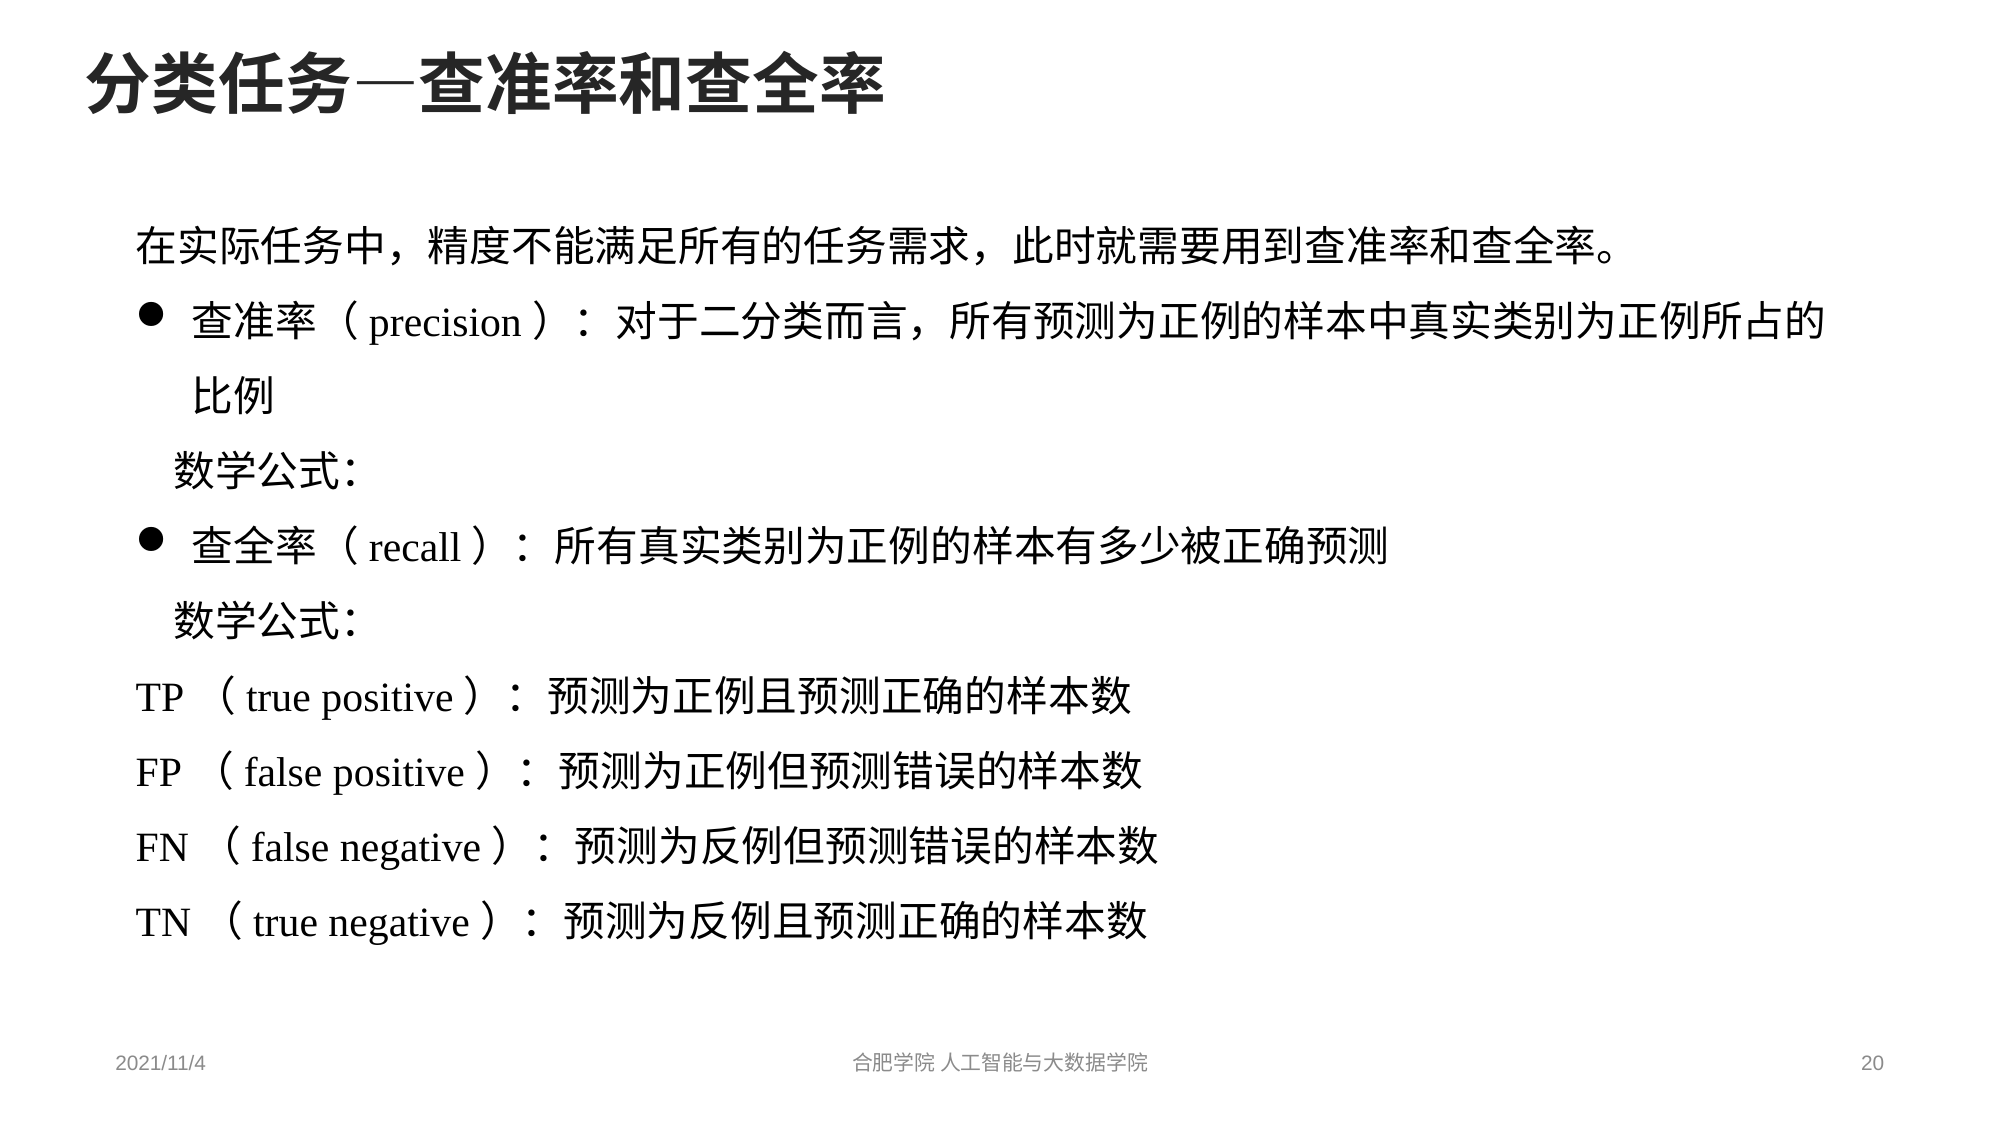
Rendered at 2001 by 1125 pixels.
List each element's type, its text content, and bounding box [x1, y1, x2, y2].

slide_number 20 [1456, 1035, 1900, 1088]
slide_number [100, 1035, 544, 1088]
text_box 分类任务—查准率和查全率 [70, 34, 902, 129]
footer 合肥学院 人工智能与大数据学院 [675, 1035, 1325, 1088]
